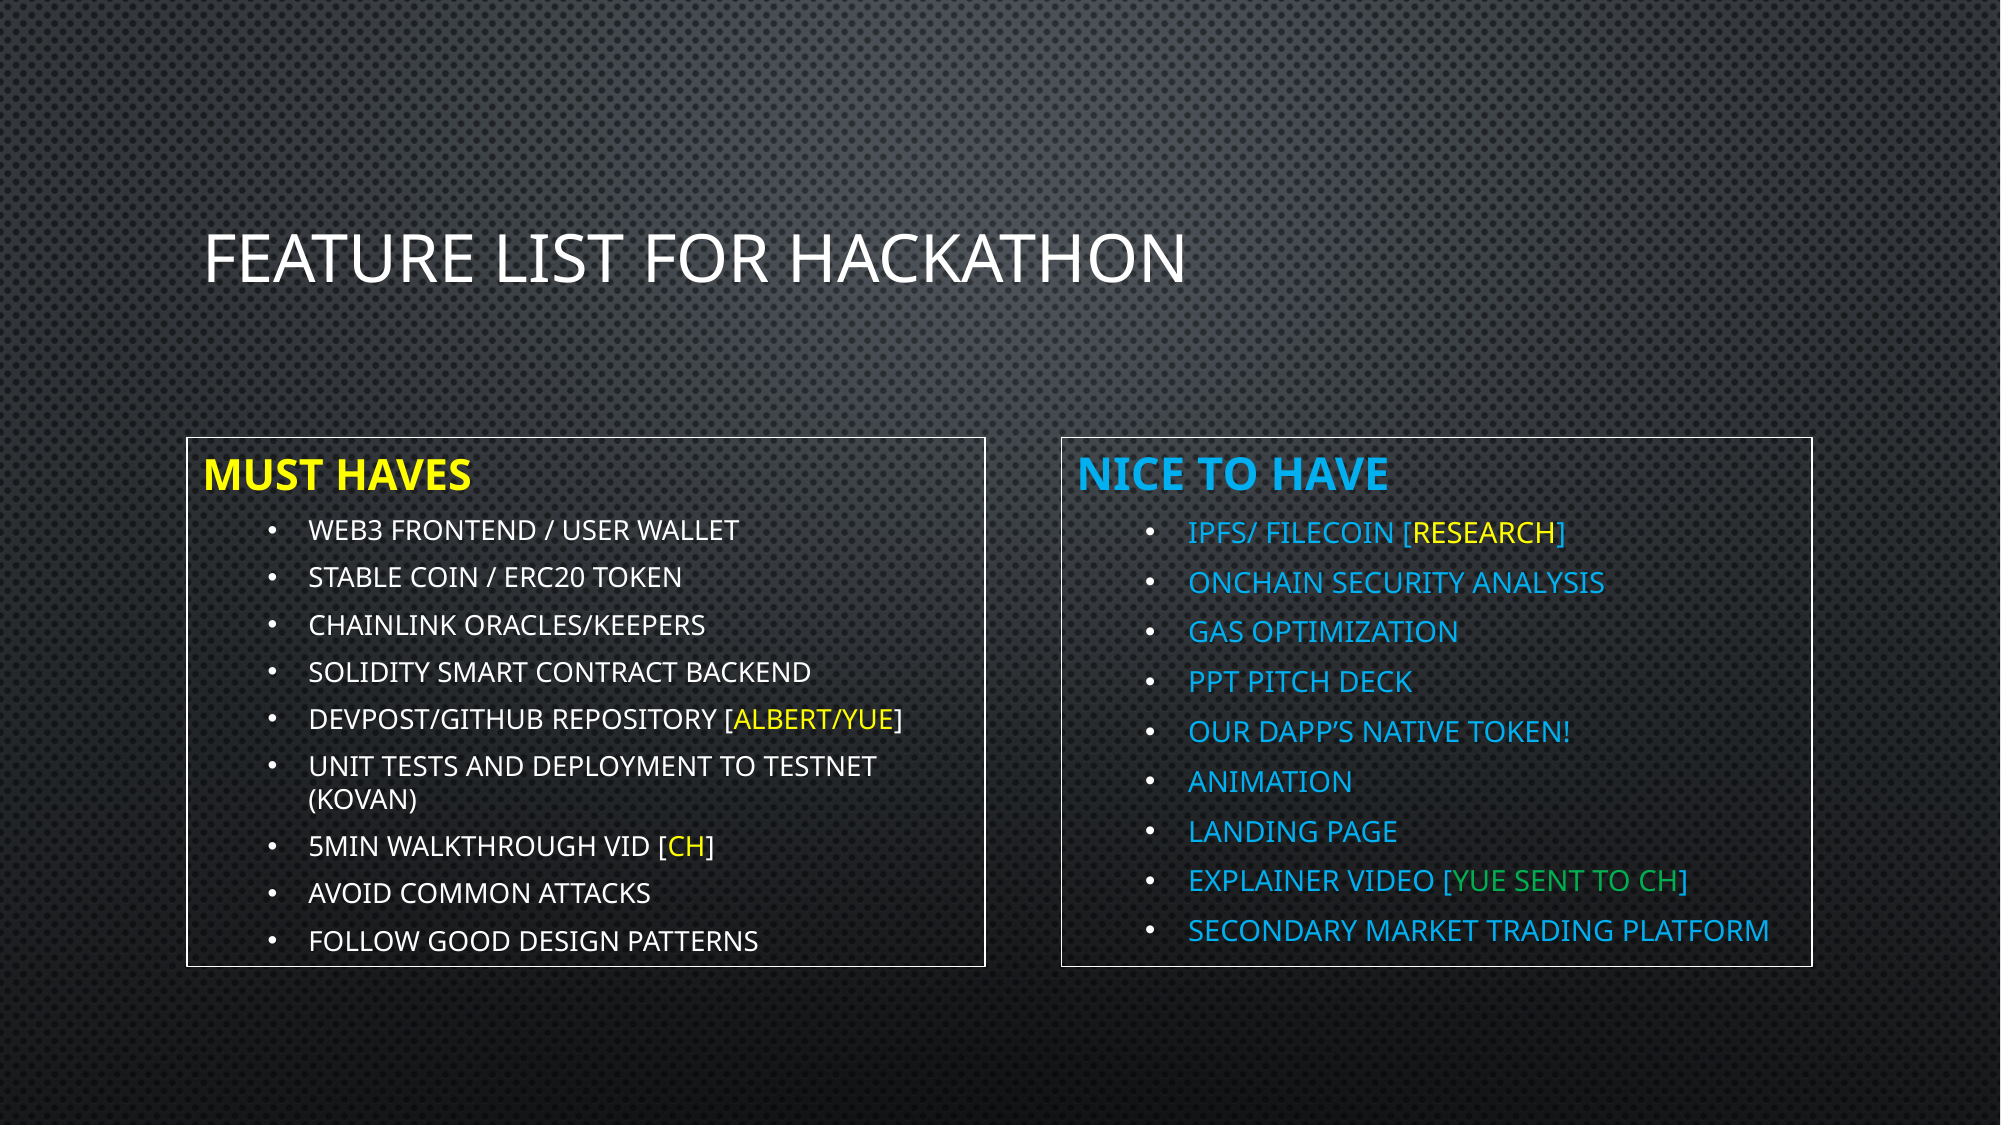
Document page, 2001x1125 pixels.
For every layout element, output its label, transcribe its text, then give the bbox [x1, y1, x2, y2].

title FEATURE LIST FOR HACKATHON [187, 99, 1813, 413]
text_box Nice to have Ipfs/ filecoin [research] Onchain security analysis Gas optimization Ppt pitch deck Our dapp’s Native token! Animation landing page explainer video [Yue sent to ch] Secondary market trading platform [1061, 437, 1813, 967]
list Must haves Web3 frontend / User wallet Stable coin / ERC20 token Chainlink oracles/keepers Solidity smart contract backend Devpost/Github repository [Albert/yue] Unit tests and deployment to testnet (kovan) 5min walkthrough vid [CH] Avoid common attacks Follow good design patterns [187, 437, 985, 967]
picture [0, 0, 2001, 1125]
